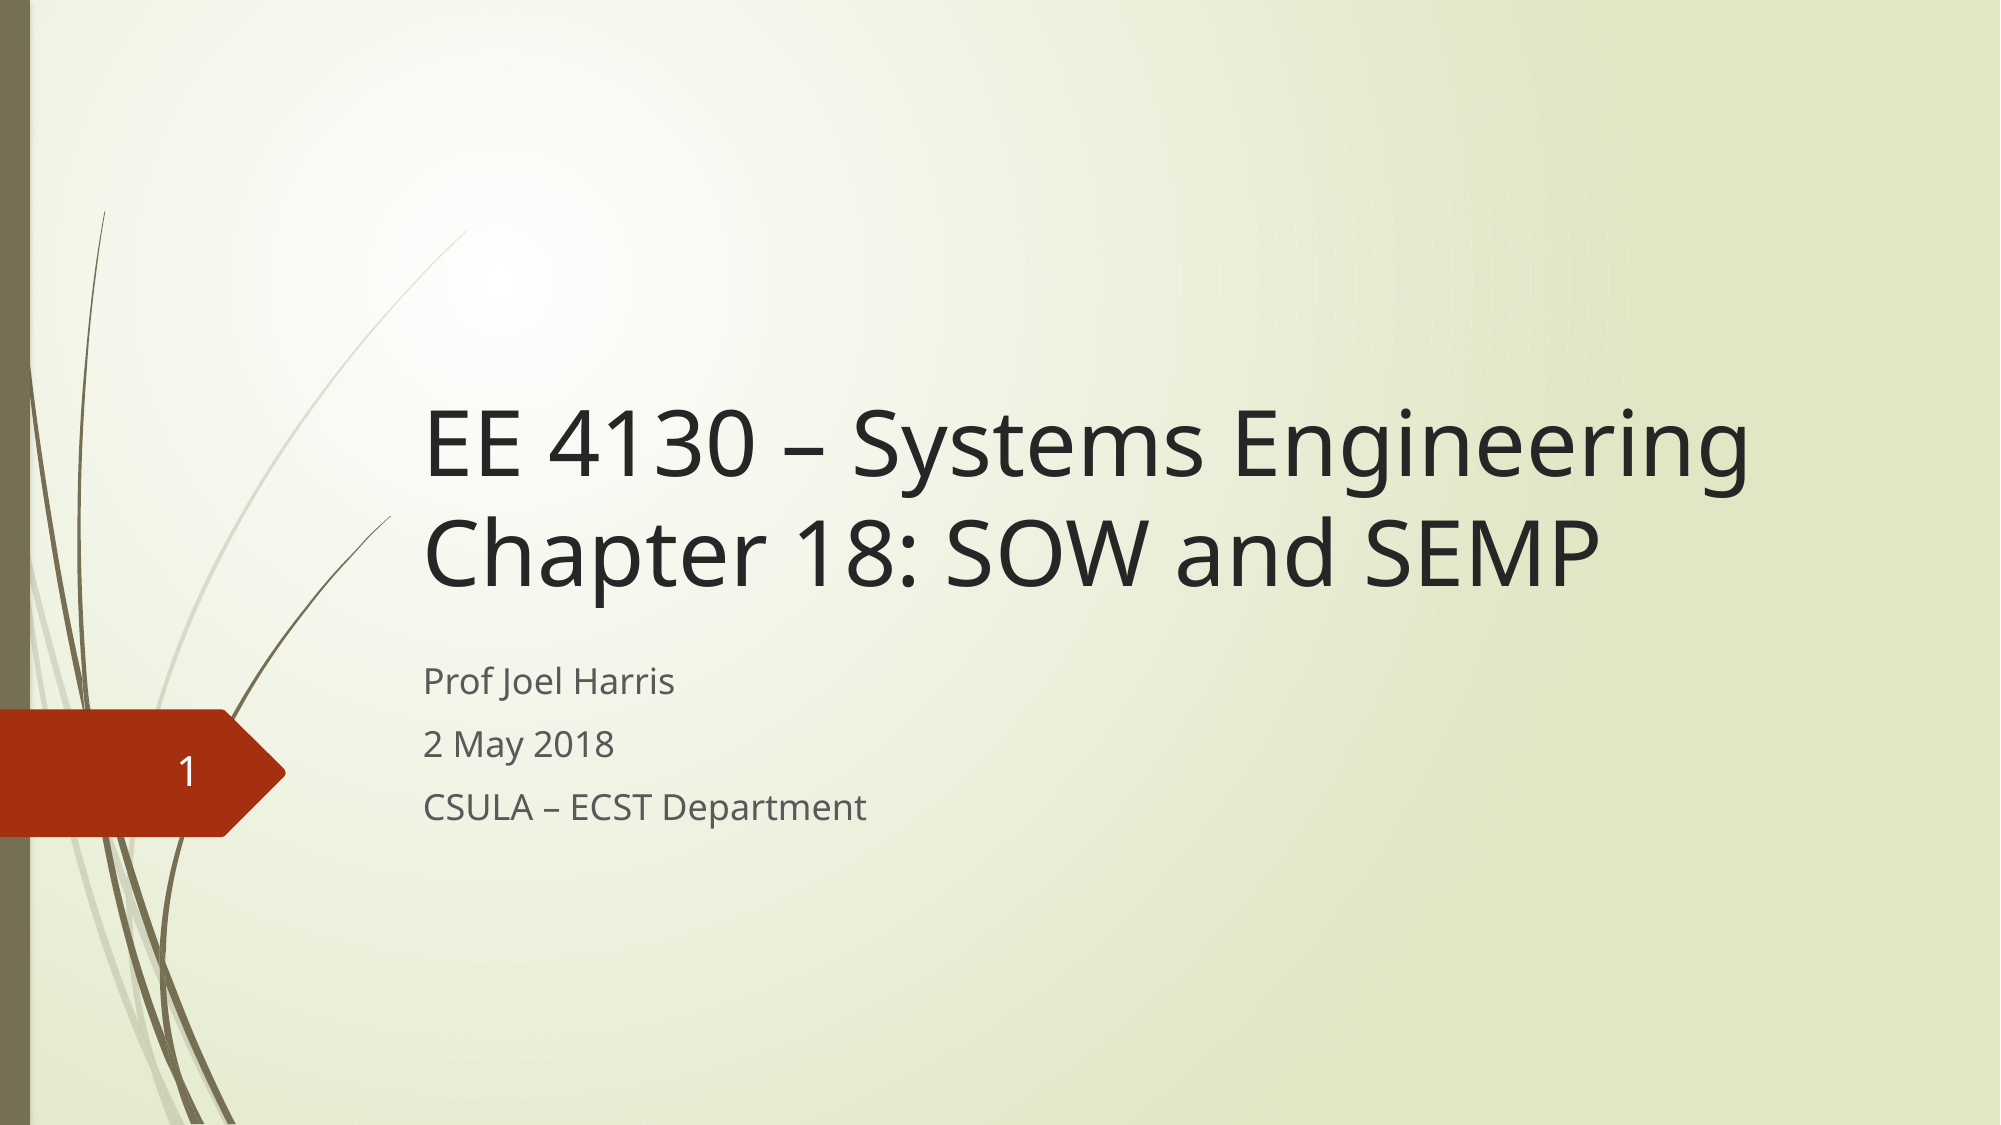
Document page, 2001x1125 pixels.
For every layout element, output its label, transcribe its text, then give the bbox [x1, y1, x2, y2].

slide_number 1 [87, 743, 216, 803]
title EE 4130 – Systems Engineering Chapter 18: SOW and SEMP [407, 321, 1871, 613]
subtitle Prof Joel Harris 2 May 2018 CSULA – ECST Department [407, 650, 1871, 836]
